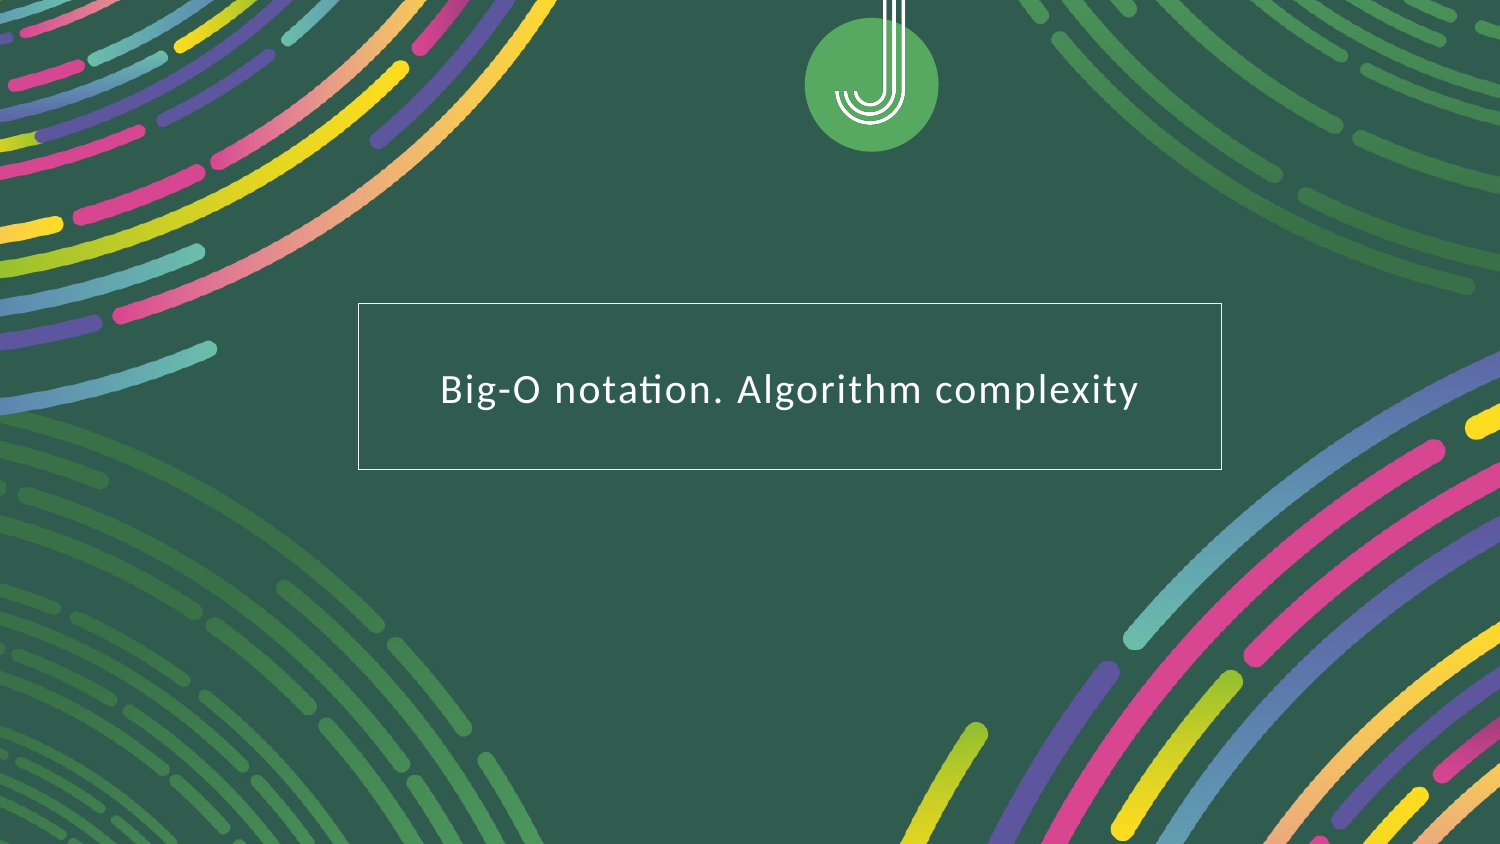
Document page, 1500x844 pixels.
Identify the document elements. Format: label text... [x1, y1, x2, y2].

picture [0, 0, 1500, 844]
text_box Big-O notation. Algorithm complexity [358, 303, 1222, 470]
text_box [804, 0, 939, 152]
